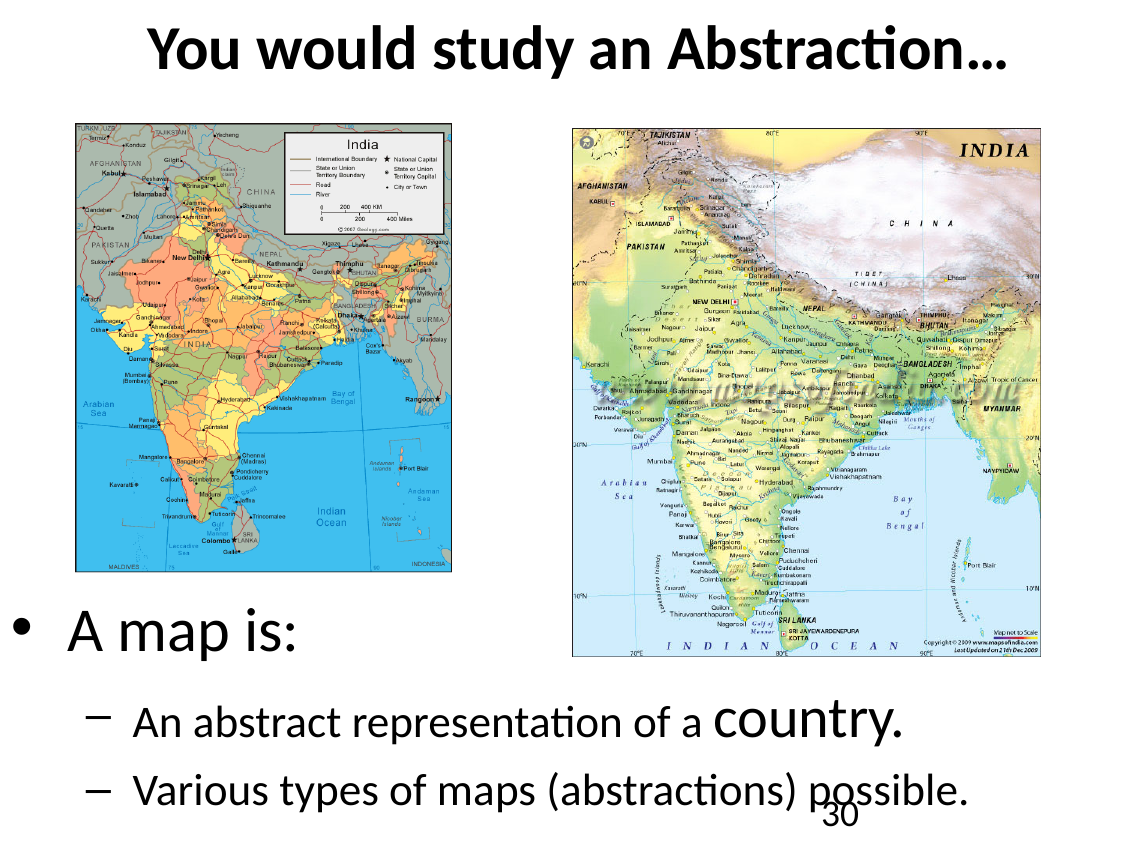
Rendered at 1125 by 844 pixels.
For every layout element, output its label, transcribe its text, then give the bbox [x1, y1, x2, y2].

picture [571, 128, 1041, 657]
picture [74, 123, 452, 574]
title You would study an Abstraction… [75, 0, 1084, 119]
slide_number 30 [806, 782, 1069, 827]
list A map is: An abstract representation of a country. Various types of maps (abstractions) possible. [0, 577, 1125, 844]
